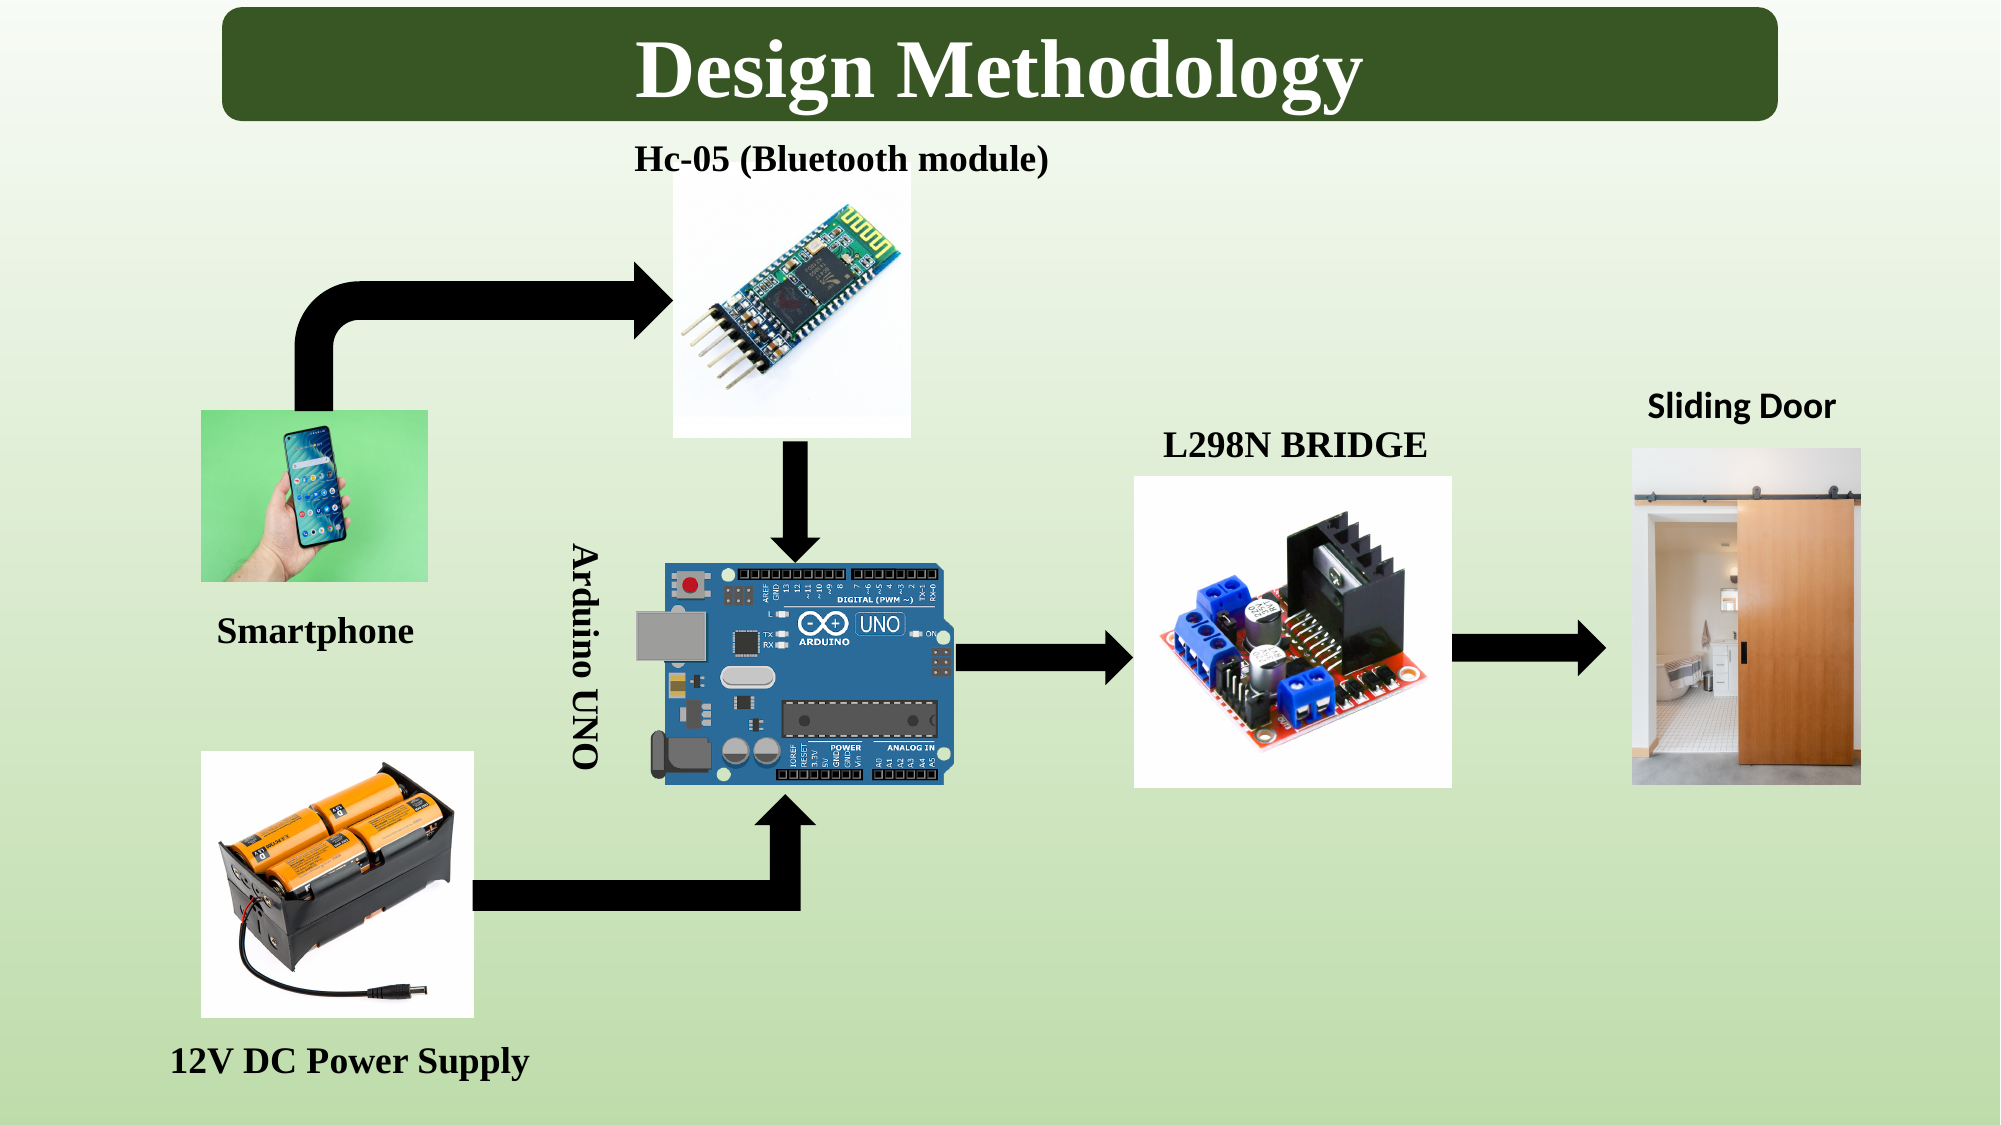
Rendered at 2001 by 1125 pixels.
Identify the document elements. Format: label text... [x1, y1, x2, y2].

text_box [154, 126, 1915, 1089]
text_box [34, 0, 2000, 75]
text_box Design Methodology [222, 75, 1778, 122]
